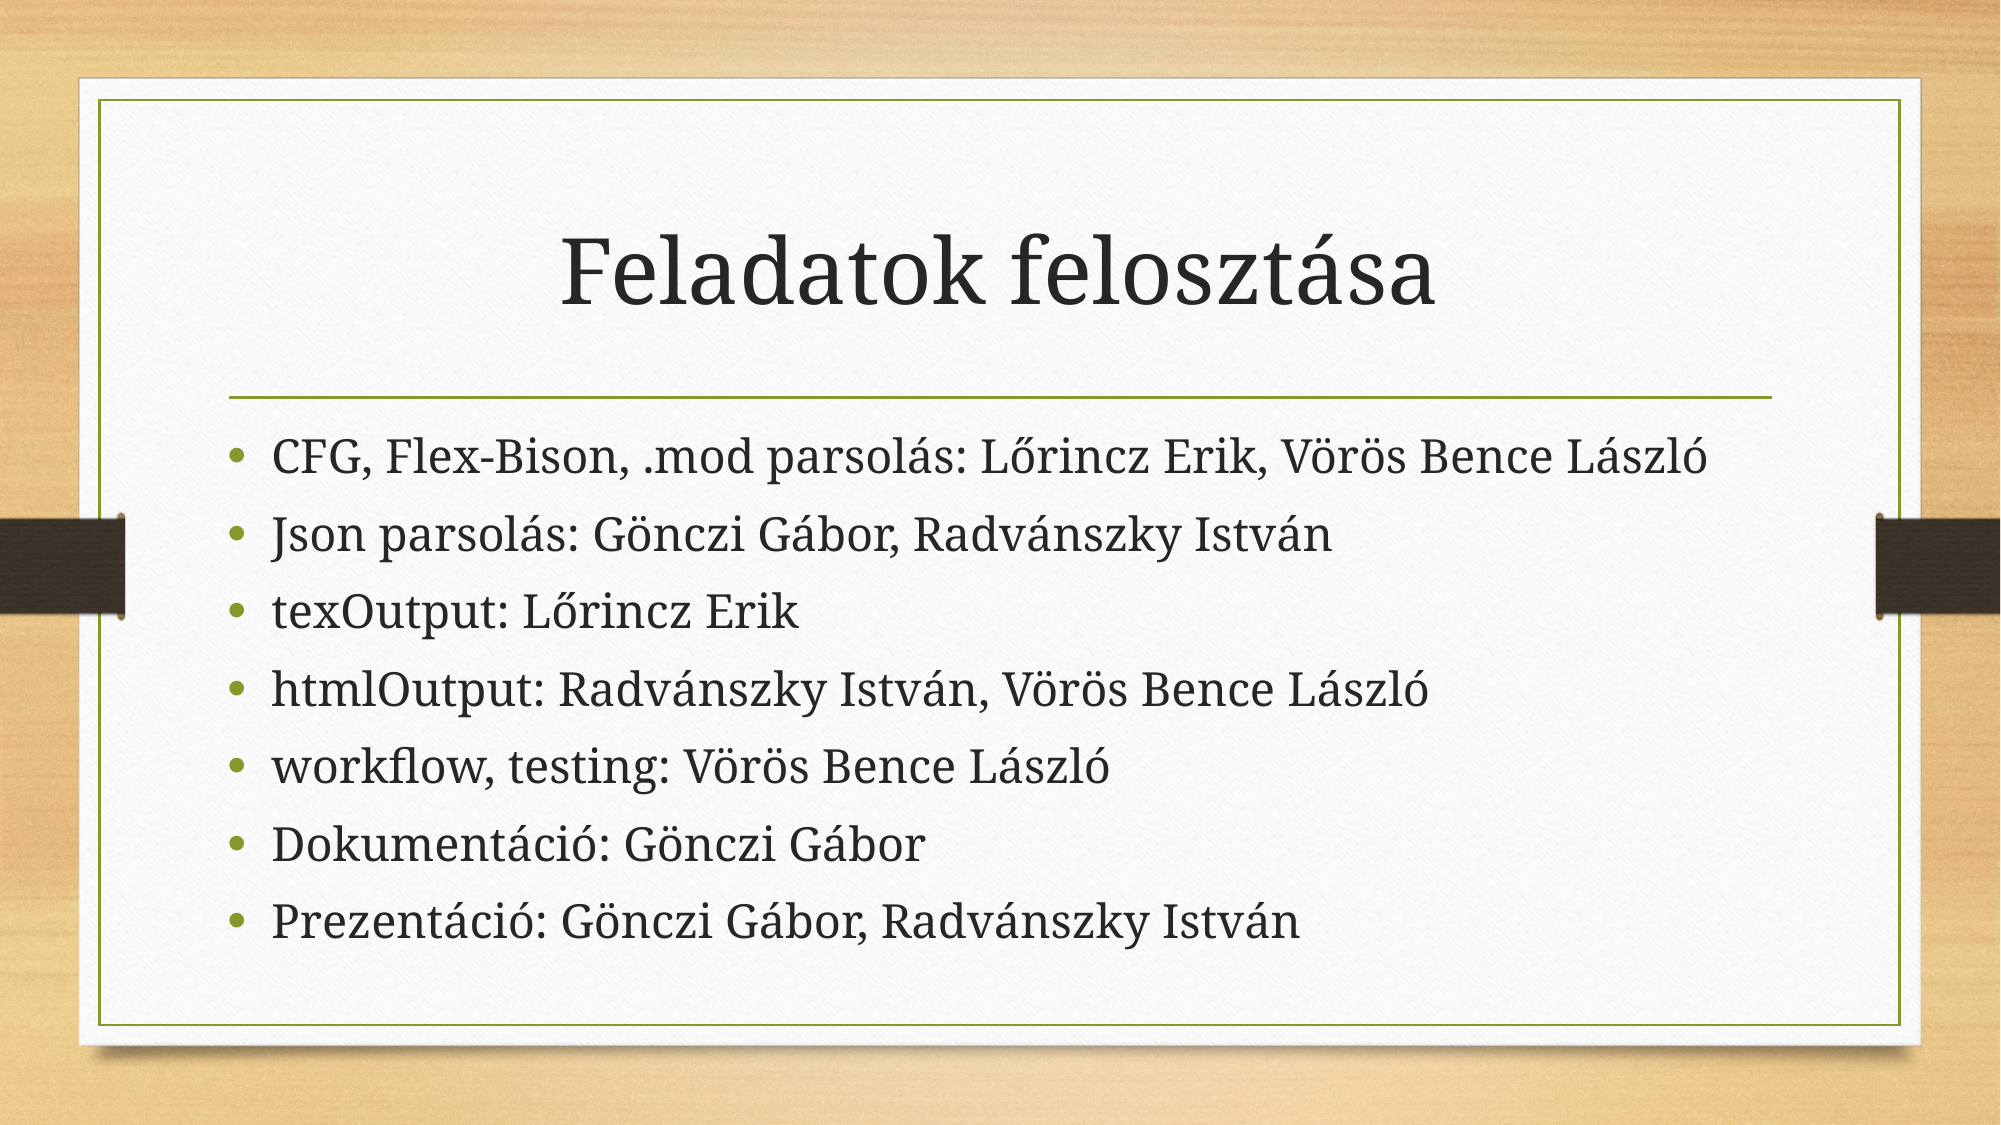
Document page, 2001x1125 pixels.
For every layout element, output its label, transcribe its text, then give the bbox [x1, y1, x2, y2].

list CFG, Flex-Bison, .mod parsolás: Lőrincz Erik, Vörös Bence László Json parsolás: Gönczi Gábor, Radvánszky István texOutput: Lőrincz Erik htmlOutput: Radvánszky István, Vörös Bence László workflow, testing: Vörös Bence László Dokumentáció: Gönczi Gábor Prezentáció: Gönczi Gábor, Radvánszky István [212, 419, 1788, 964]
picture [0, 0, 2001, 1125]
title Feladatok felosztása [212, 161, 1788, 375]
